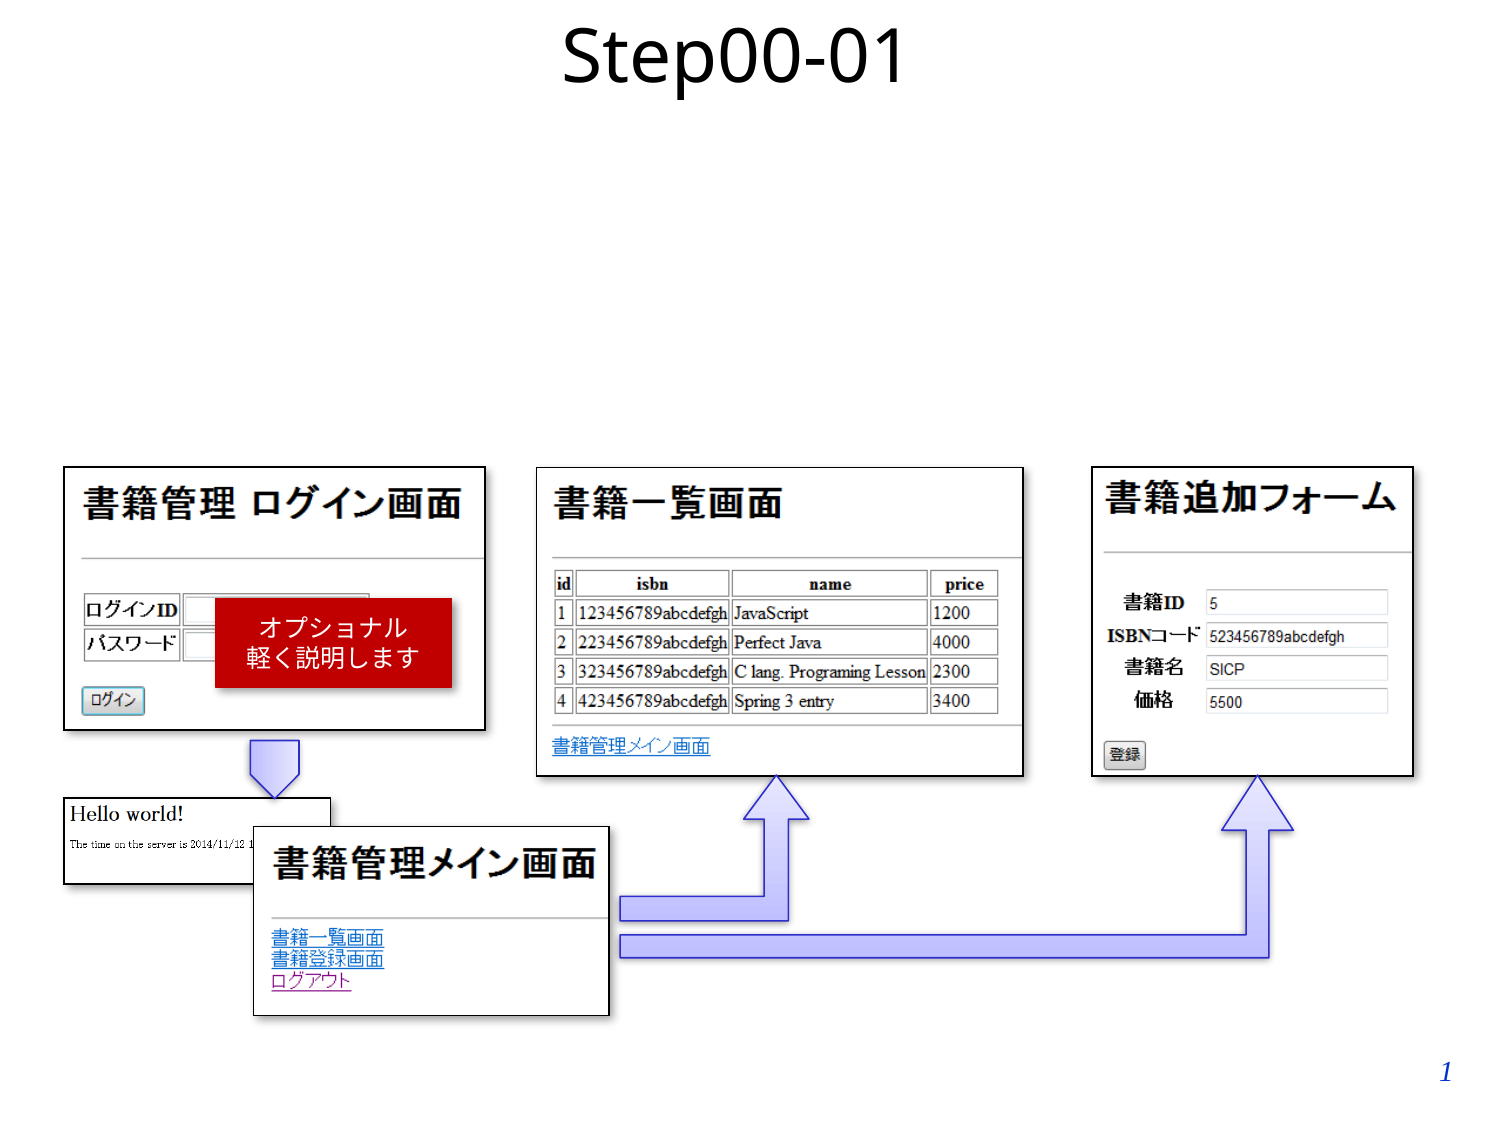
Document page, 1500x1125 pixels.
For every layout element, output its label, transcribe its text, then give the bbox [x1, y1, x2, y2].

slide_number 0 [1391, 1056, 1455, 1083]
text_box [619, 784, 810, 922]
picture [1092, 467, 1413, 776]
picture [537, 467, 1023, 776]
title Step00-01 [112, 0, 1363, 100]
picture [64, 798, 609, 1015]
picture [64, 467, 485, 730]
text_box [249, 739, 300, 797]
text_box [619, 784, 1295, 959]
